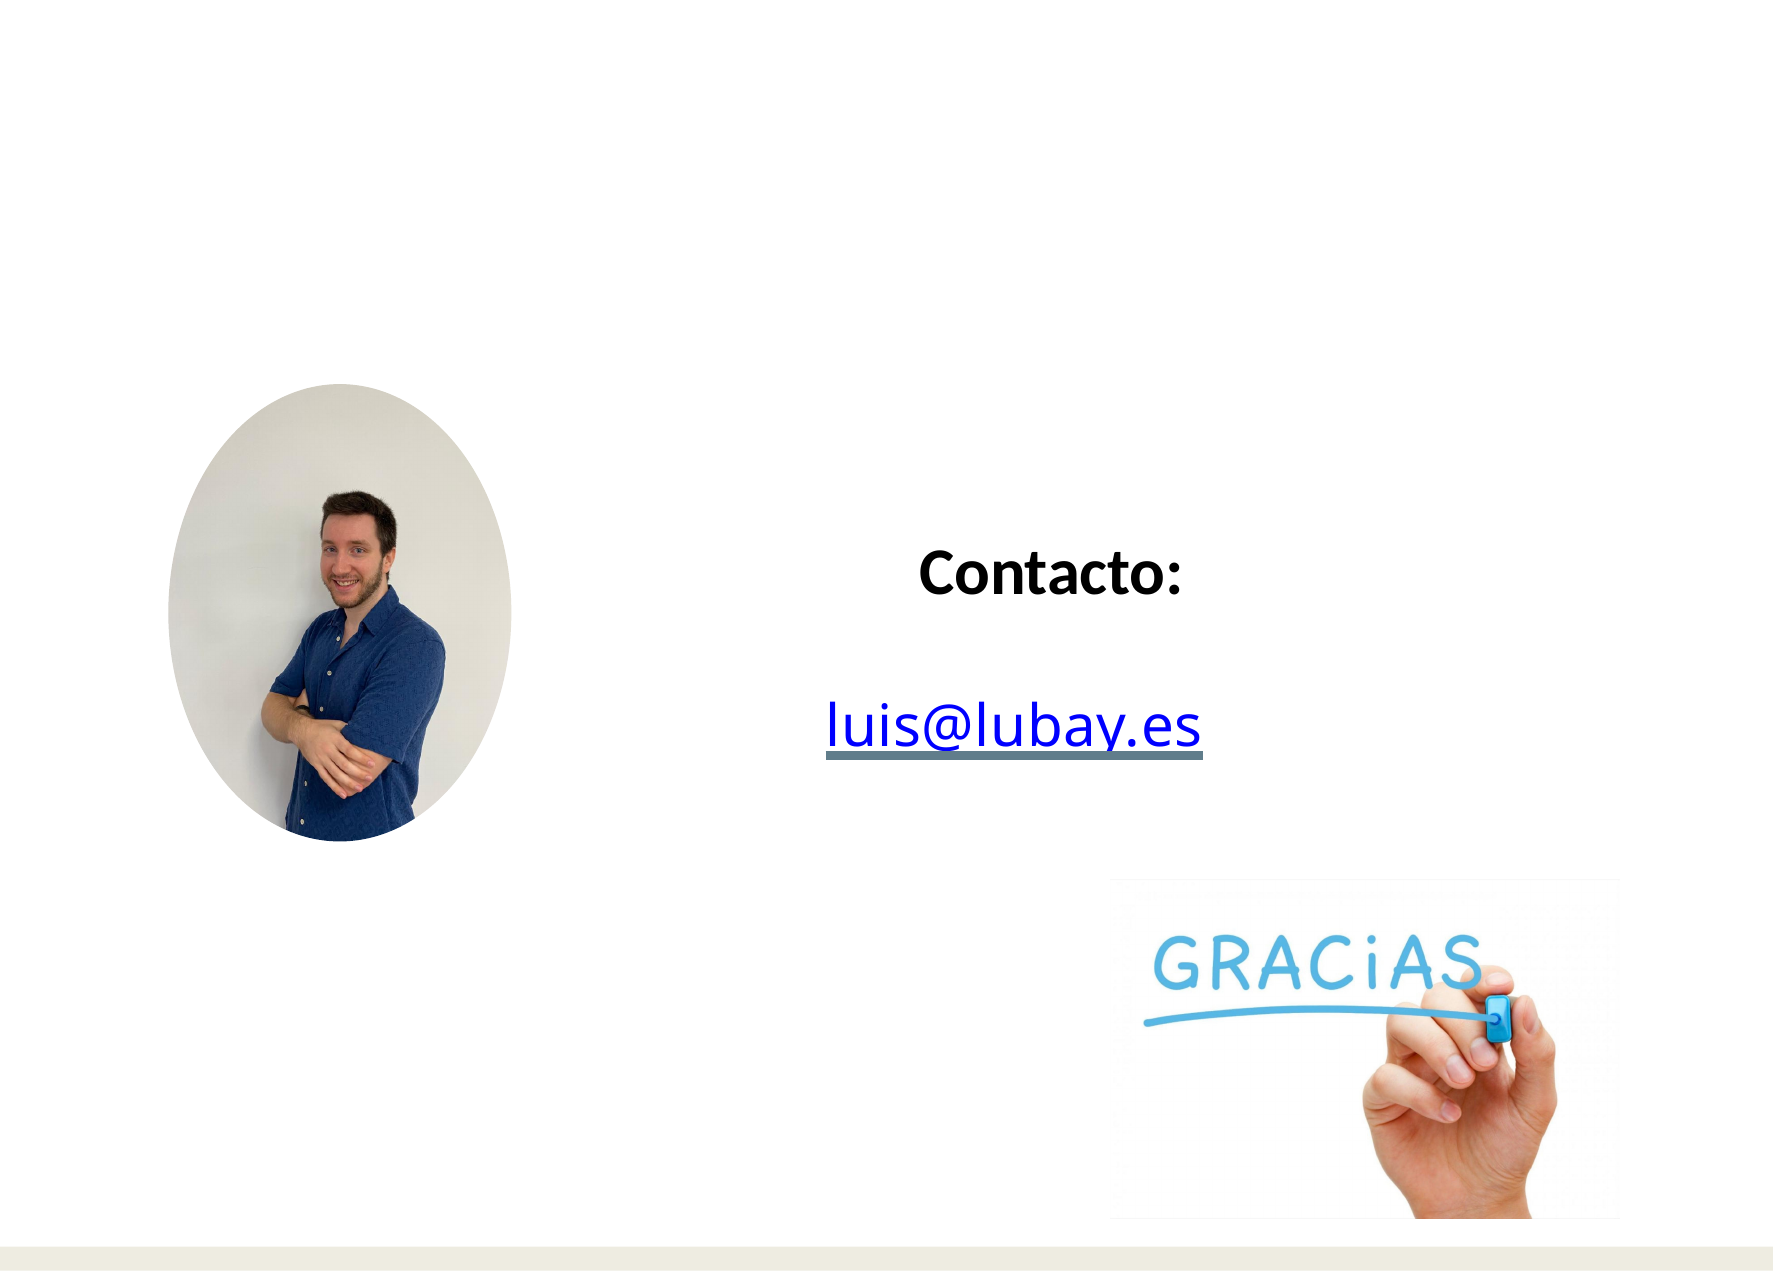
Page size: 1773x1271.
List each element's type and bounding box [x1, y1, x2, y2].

text_box [102, 142, 1692, 1220]
